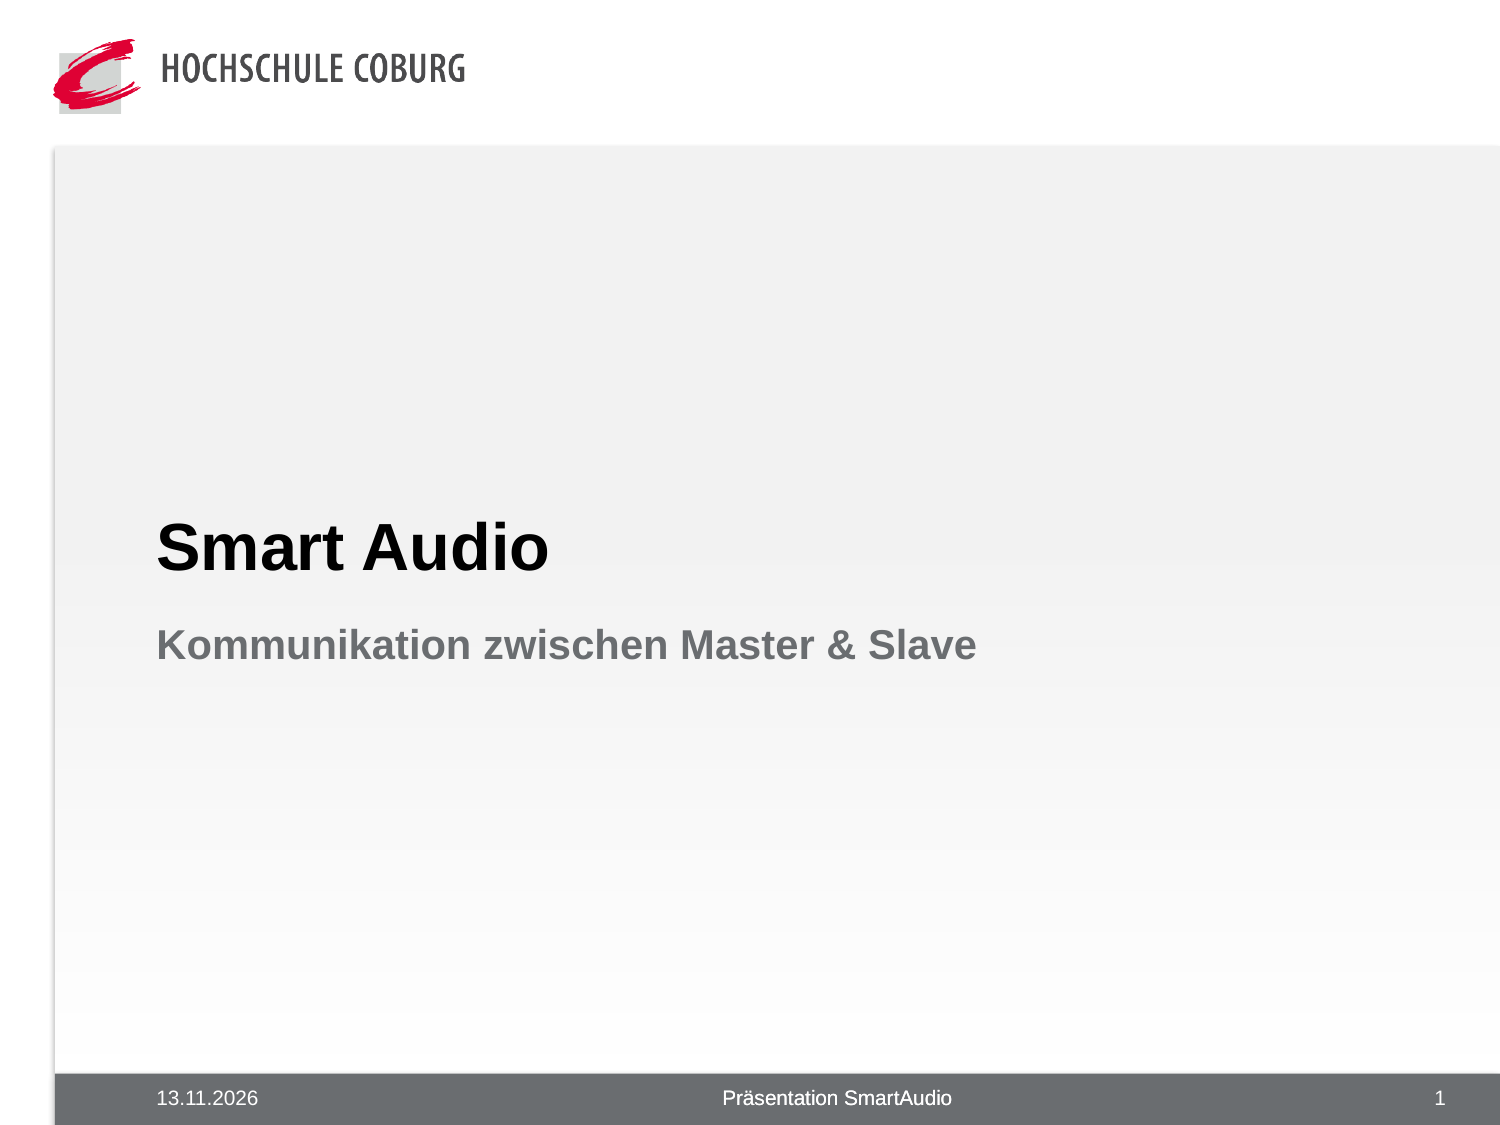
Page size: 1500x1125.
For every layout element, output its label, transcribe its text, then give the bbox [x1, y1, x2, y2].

text_box 1 [1345, 1077, 1446, 1110]
text_box Präsentation SmartAudio [366, 1077, 1308, 1110]
text_box Smart Audio [156, 354, 1446, 591]
text_box 27.08.2020 [156, 1077, 329, 1110]
picture [53, 39, 467, 114]
text_box Kommunikation zwischen Master & Slave [156, 617, 1446, 925]
